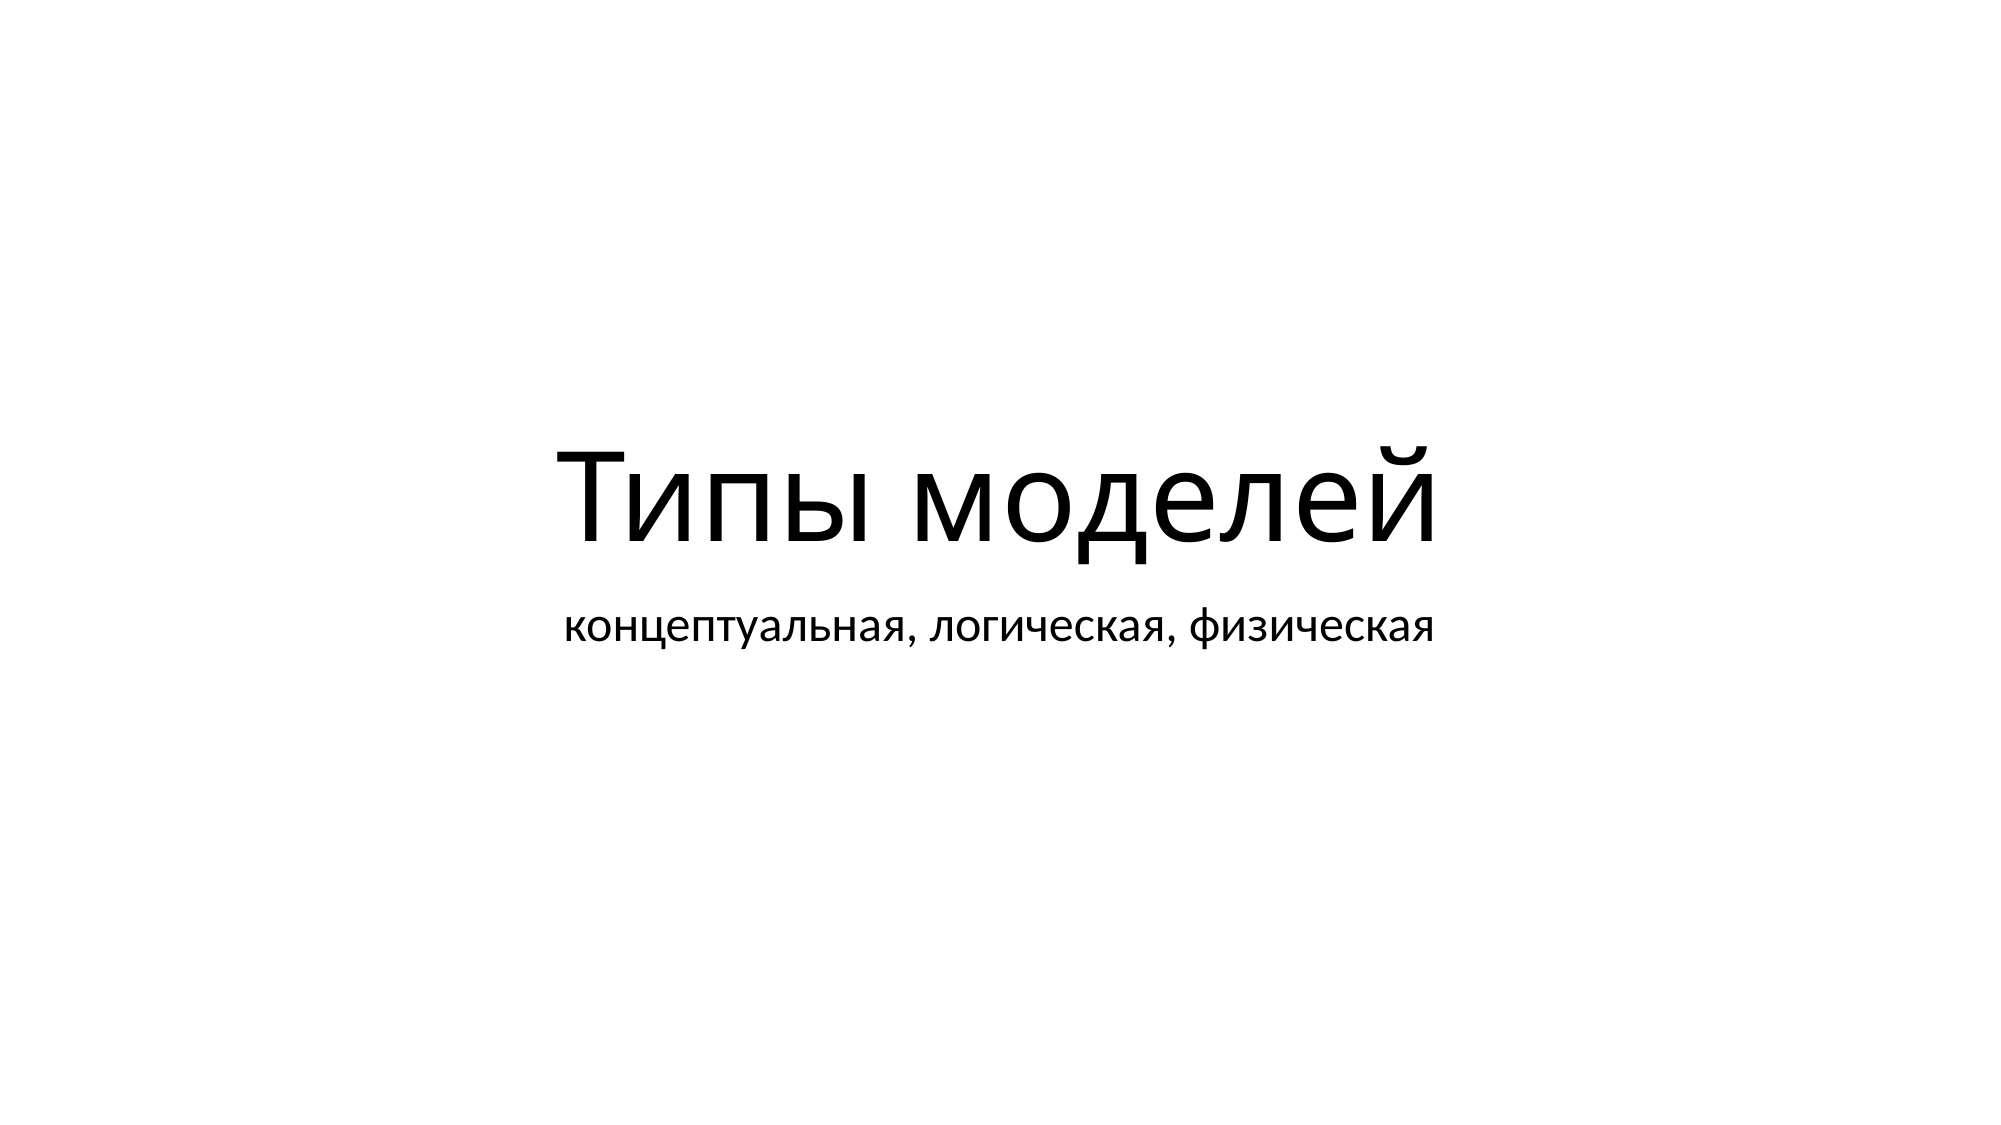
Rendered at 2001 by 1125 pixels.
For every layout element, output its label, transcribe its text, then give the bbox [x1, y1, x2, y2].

subtitle концептуальная, логическая, физическая [249, 590, 1750, 863]
title Типы моделей [249, 184, 1750, 576]
